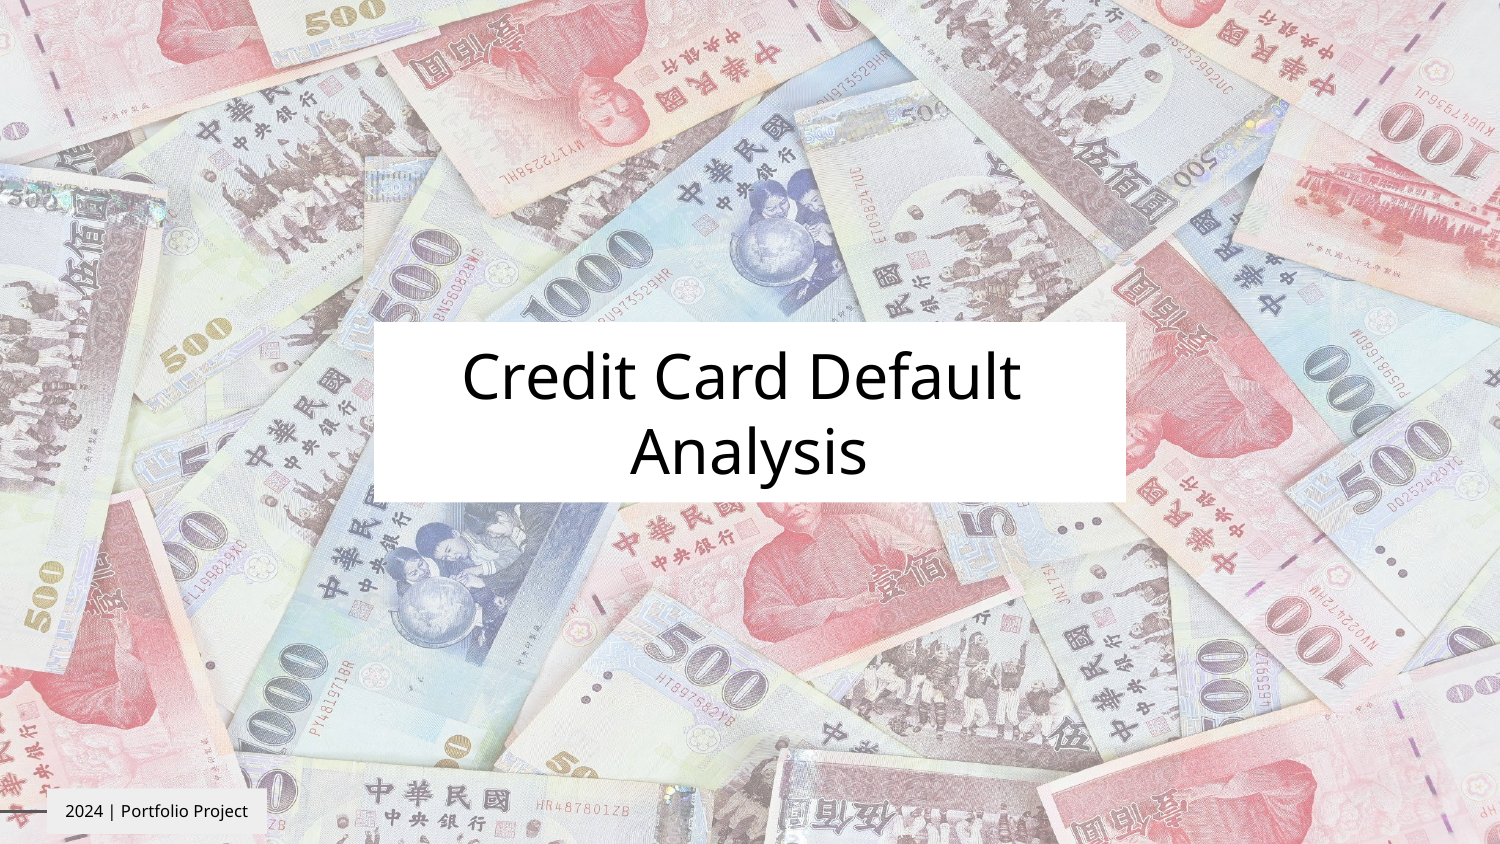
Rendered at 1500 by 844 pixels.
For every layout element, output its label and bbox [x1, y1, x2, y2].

text_box [0, 788, 268, 835]
picture [0, 0, 1500, 844]
